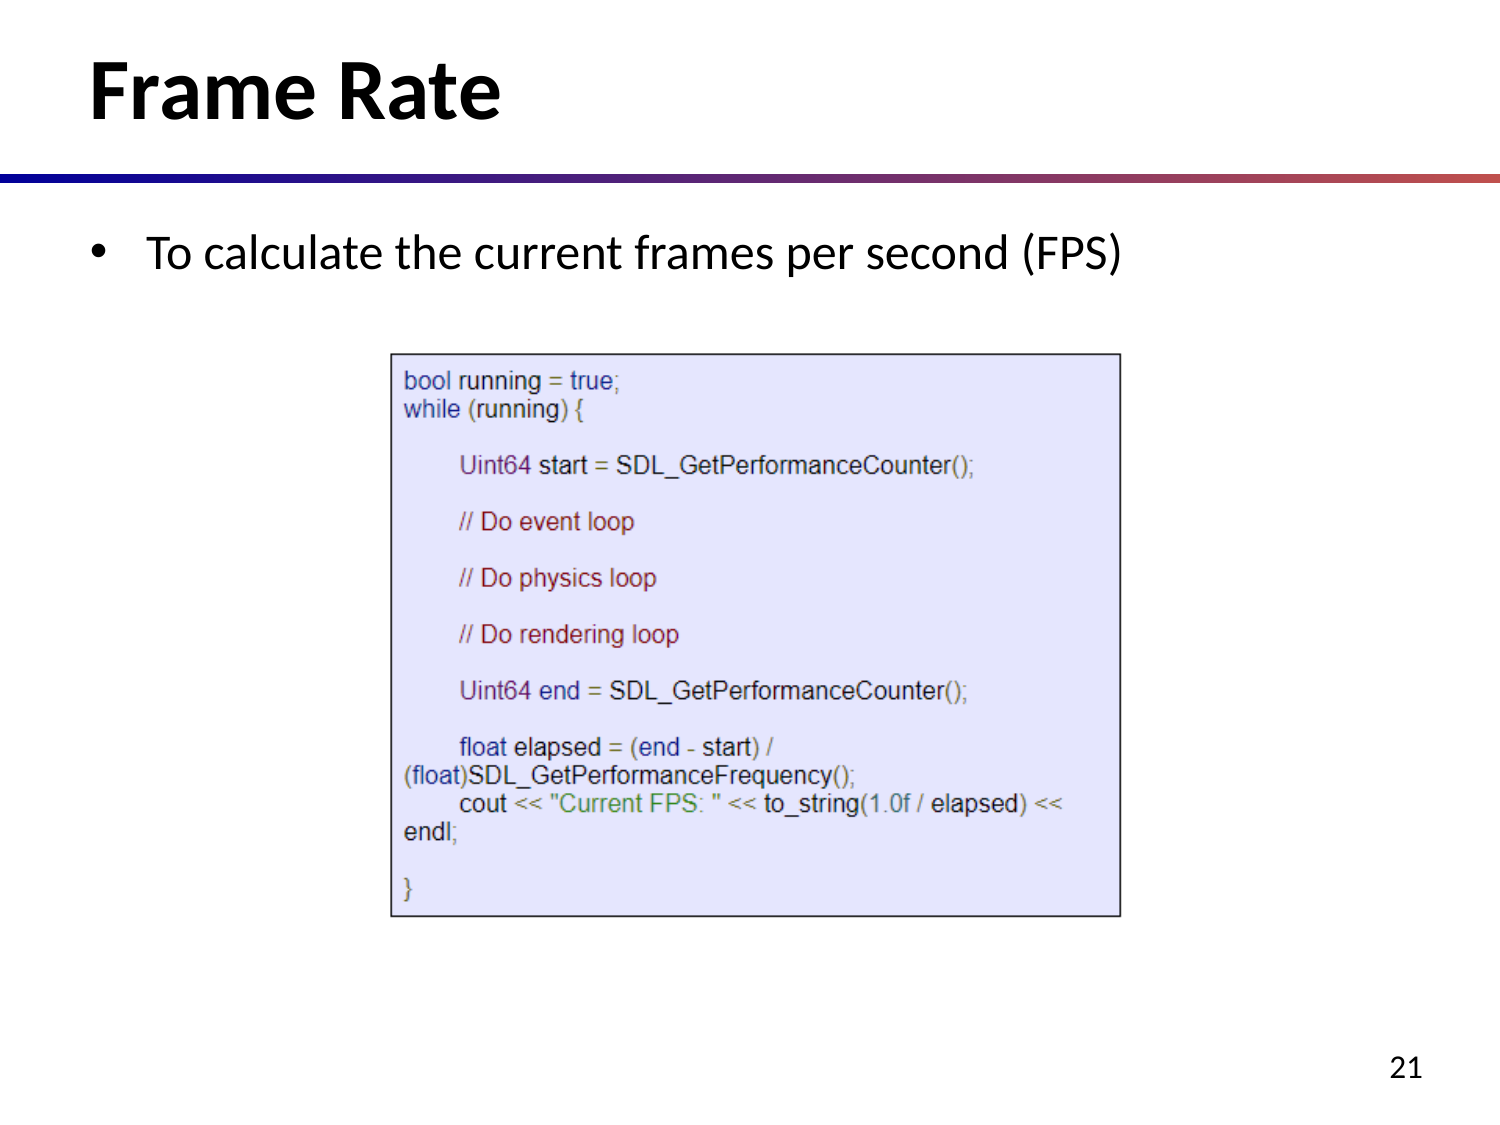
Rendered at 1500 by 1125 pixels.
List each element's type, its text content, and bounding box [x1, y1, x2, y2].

picture [386, 349, 1126, 923]
list To calculate the current frames per second (FPS) [75, 212, 1425, 1025]
title Frame Rate [75, 24, 1438, 150]
